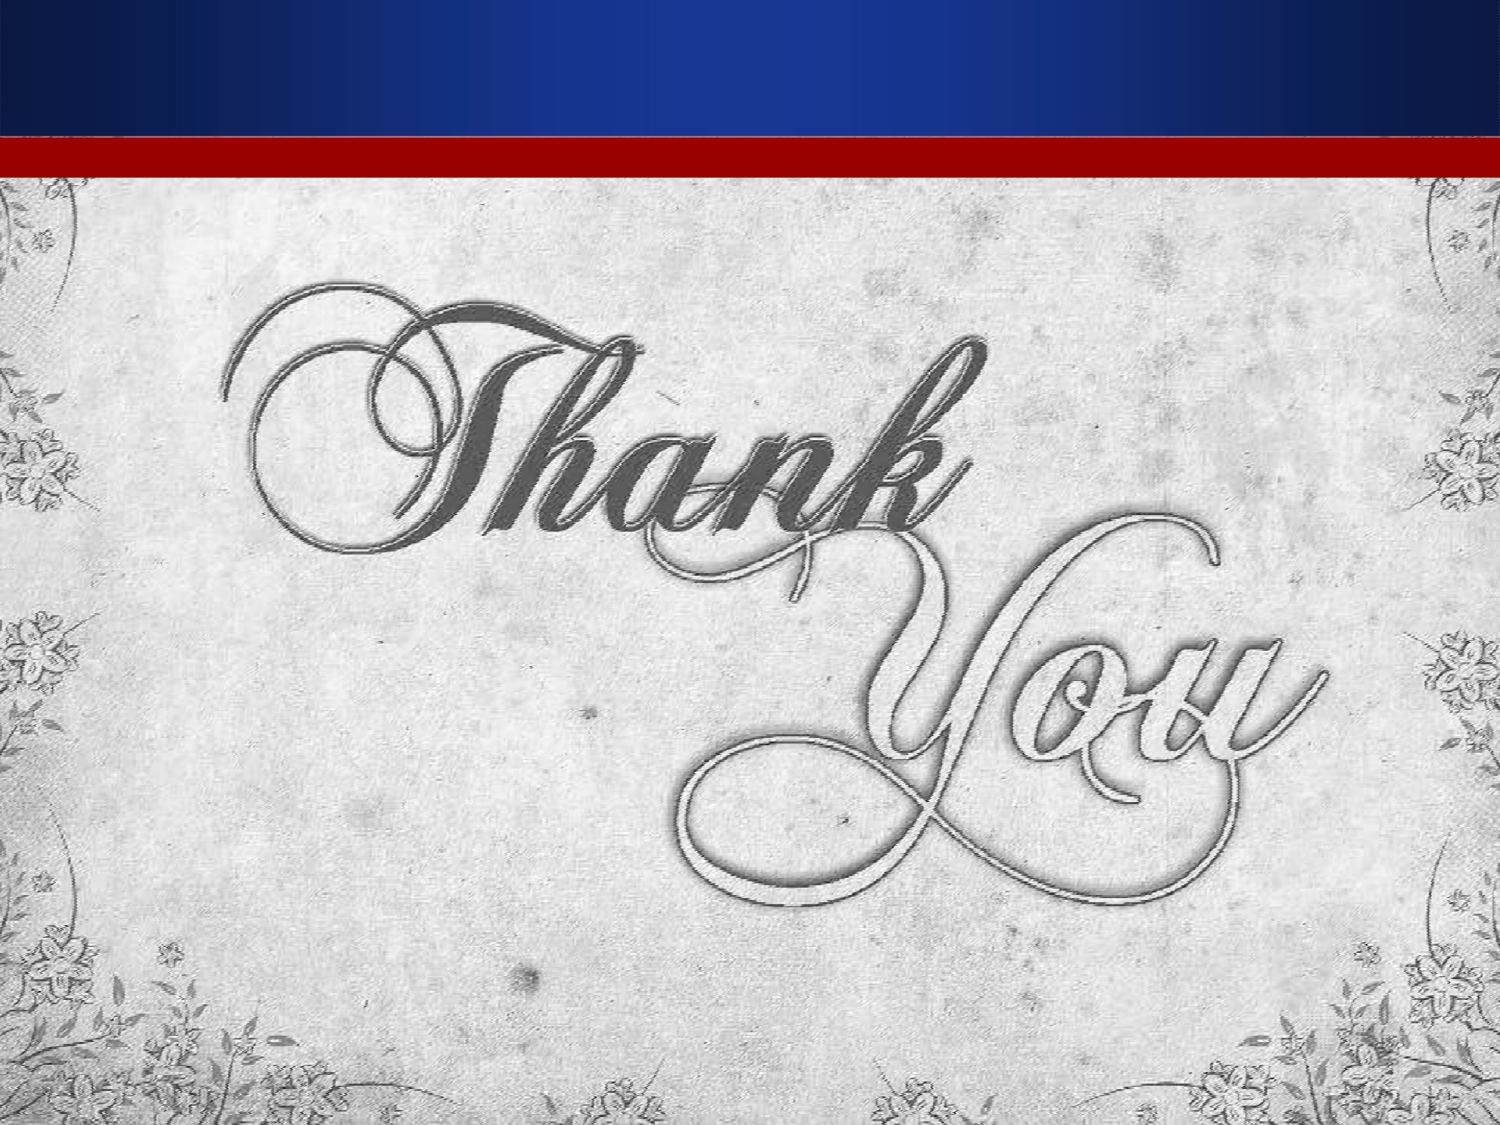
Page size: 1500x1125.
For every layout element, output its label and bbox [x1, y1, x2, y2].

text_box [0, 0, 1500, 1125]
